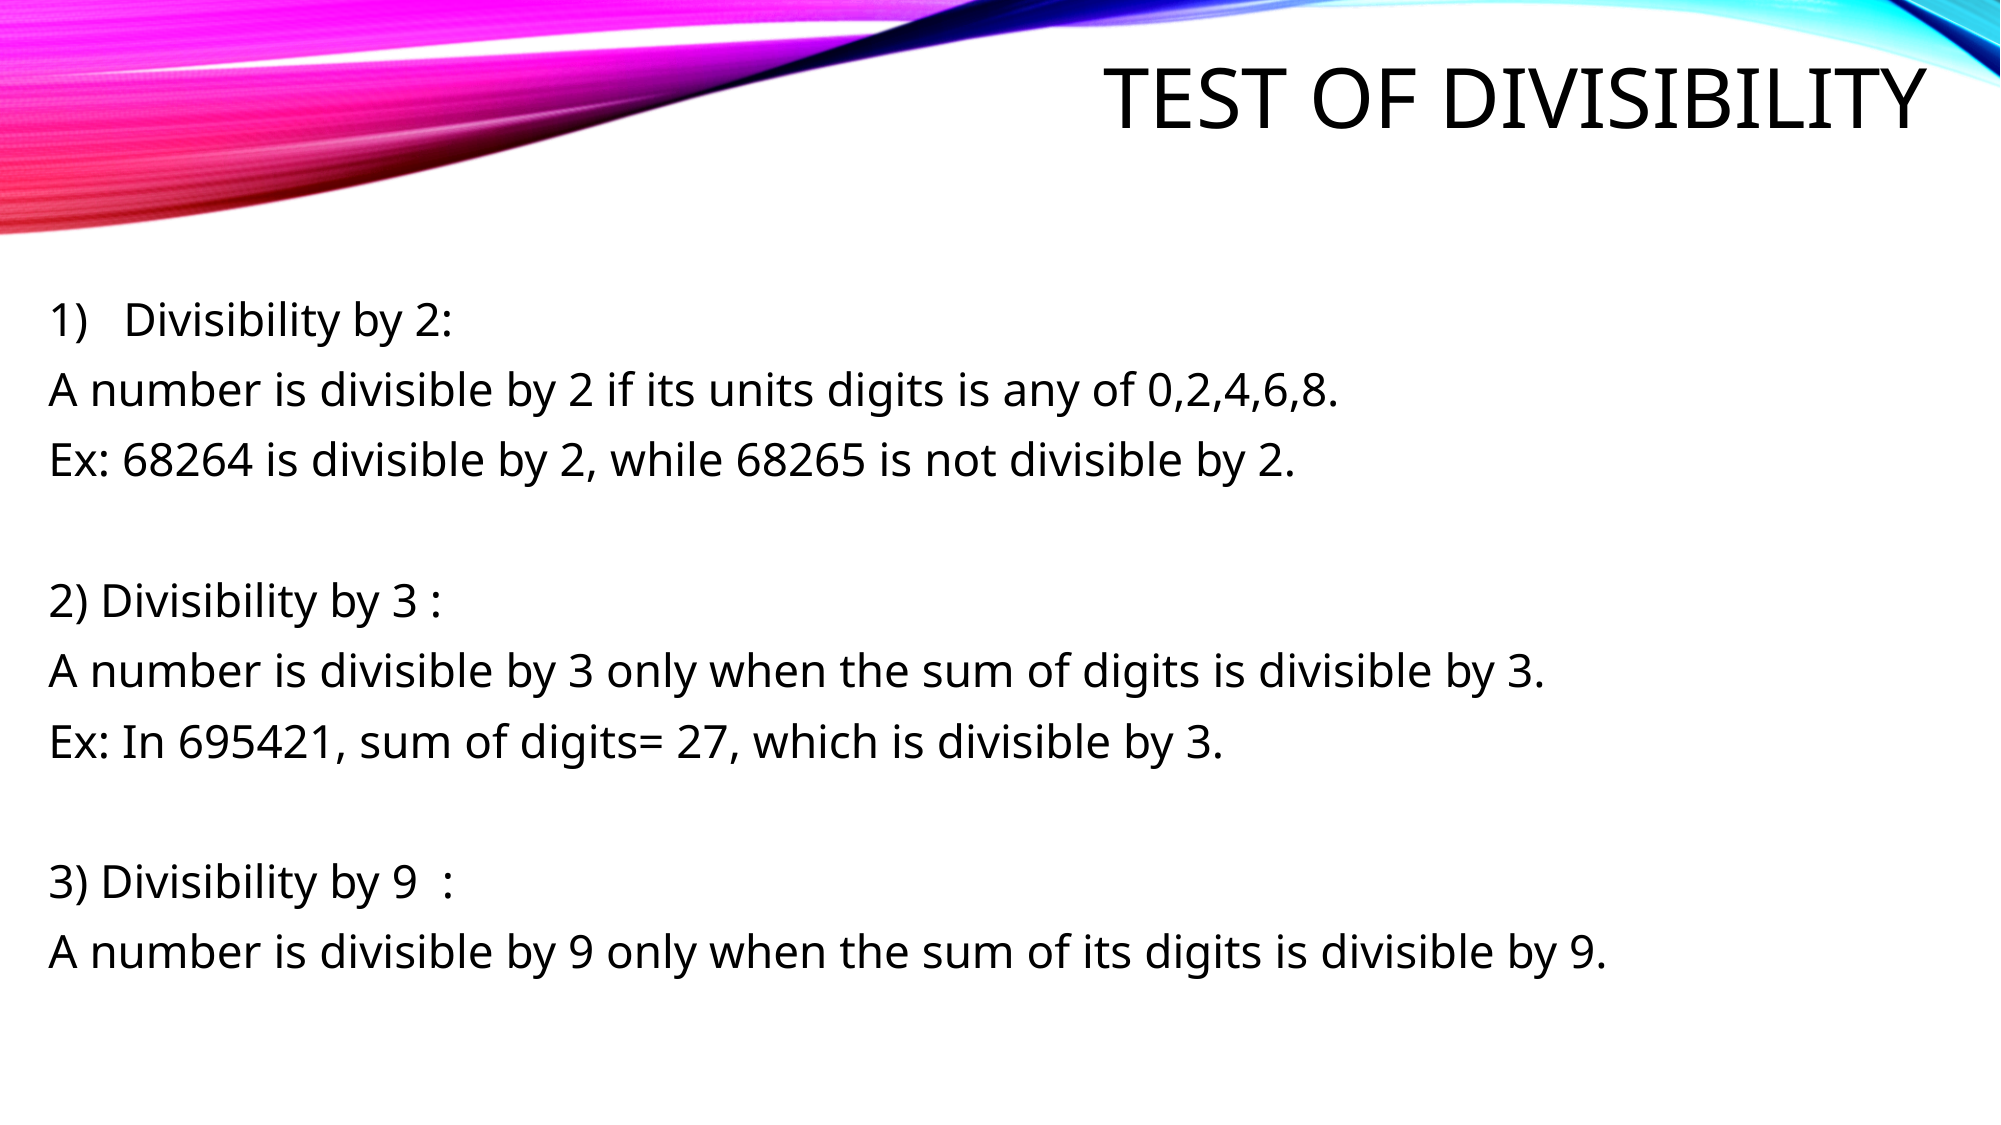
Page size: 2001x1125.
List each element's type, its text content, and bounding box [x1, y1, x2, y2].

picture [1890, 0, 2000, 75]
list Divisibility by 2: A number is divisible by 2 if its units digits is any of 0,2,4,6,8. Ex: 68264 is divisible by 2, while 68265 is not divisible by 2. 2) Divisibility by 3 : A number is divisible by 3 only when the sum of digits is divisible by 3. Ex: In 695421, sum of digits= 27, which is divisible by 3. 3) Divisibility by 9 : A number is divisible by 9 only when the sum of its digits is divisible by 9. [33, 289, 1976, 1125]
title TEST OF DIVISIBILITY [531, 45, 1944, 258]
picture [1910, 0, 2000, 45]
picture [0, 0, 2000, 237]
